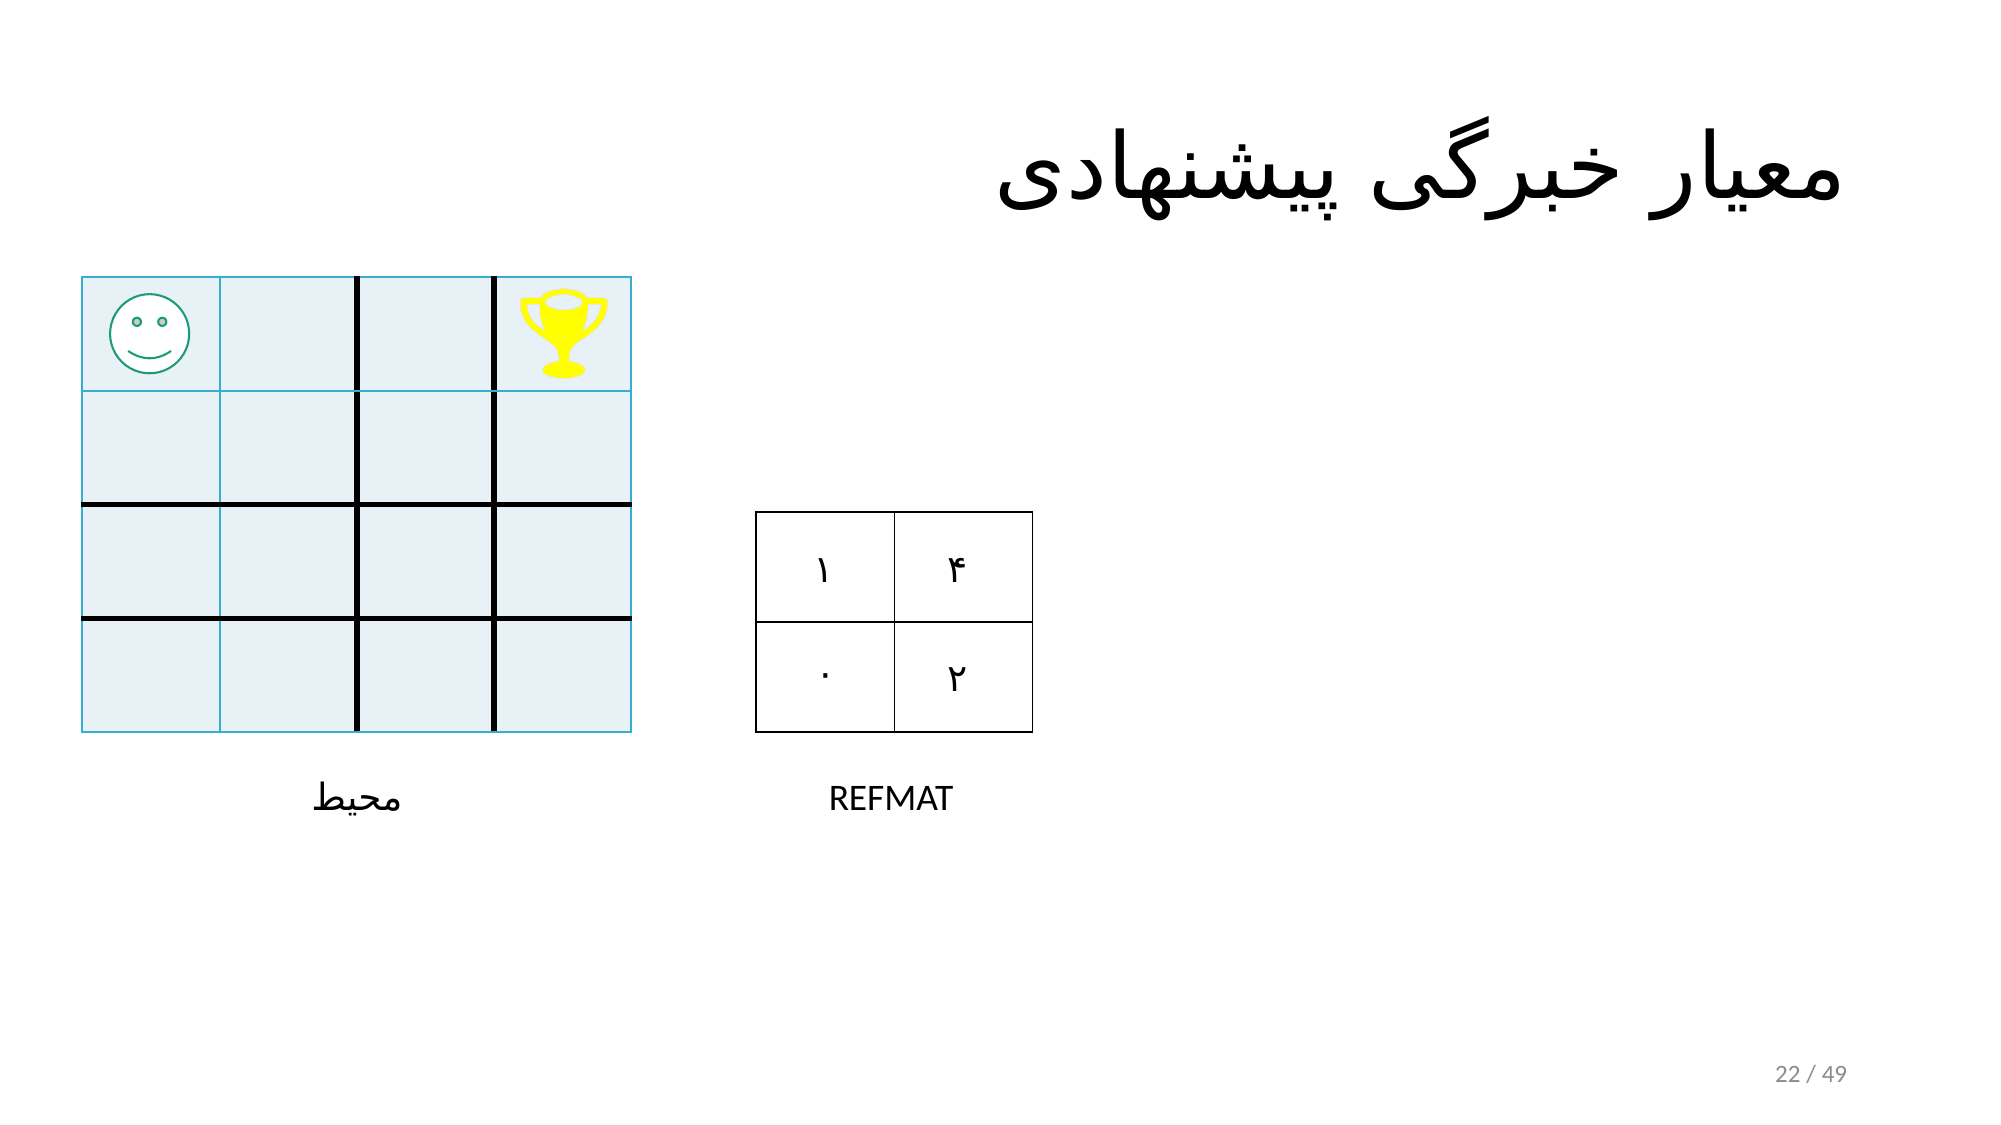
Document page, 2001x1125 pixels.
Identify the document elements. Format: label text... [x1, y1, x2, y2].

text_box [520, 288, 608, 379]
table_cell [360, 507, 491, 616]
table_cell [497, 392, 630, 502]
table_header [83, 278, 219, 390]
table_cell [221, 507, 354, 616]
table_header [497, 278, 630, 390]
table_cell ۰ [757, 623, 894, 731]
title معیار خبرگی پیشنهادی [137, 59, 1863, 278]
table_header [360, 278, 491, 390]
text_box ۱ [935, 536, 992, 597]
text_box [109, 293, 191, 375]
table_header ۰ [757, 513, 894, 621]
table_cell ۰ [895, 623, 1032, 731]
table_cell [497, 507, 630, 616]
table_cell [221, 621, 354, 731]
table_header [221, 278, 354, 390]
table_cell [83, 392, 219, 502]
table_cell [221, 392, 354, 502]
table_cell [360, 392, 491, 502]
table_cell [83, 507, 219, 616]
text_box ۲ [932, 646, 989, 707]
table_cell [83, 621, 219, 731]
table_header ۰ [895, 513, 1032, 621]
text_box REFMAT [814, 765, 975, 825]
text_box محیط [230, 765, 484, 825]
table_cell [497, 621, 630, 731]
text_box ۱ [798, 537, 855, 598]
text_box ۴ [932, 537, 989, 598]
table_cell [360, 621, 491, 731]
slide_number 22 / 49 [1412, 1042, 1863, 1103]
